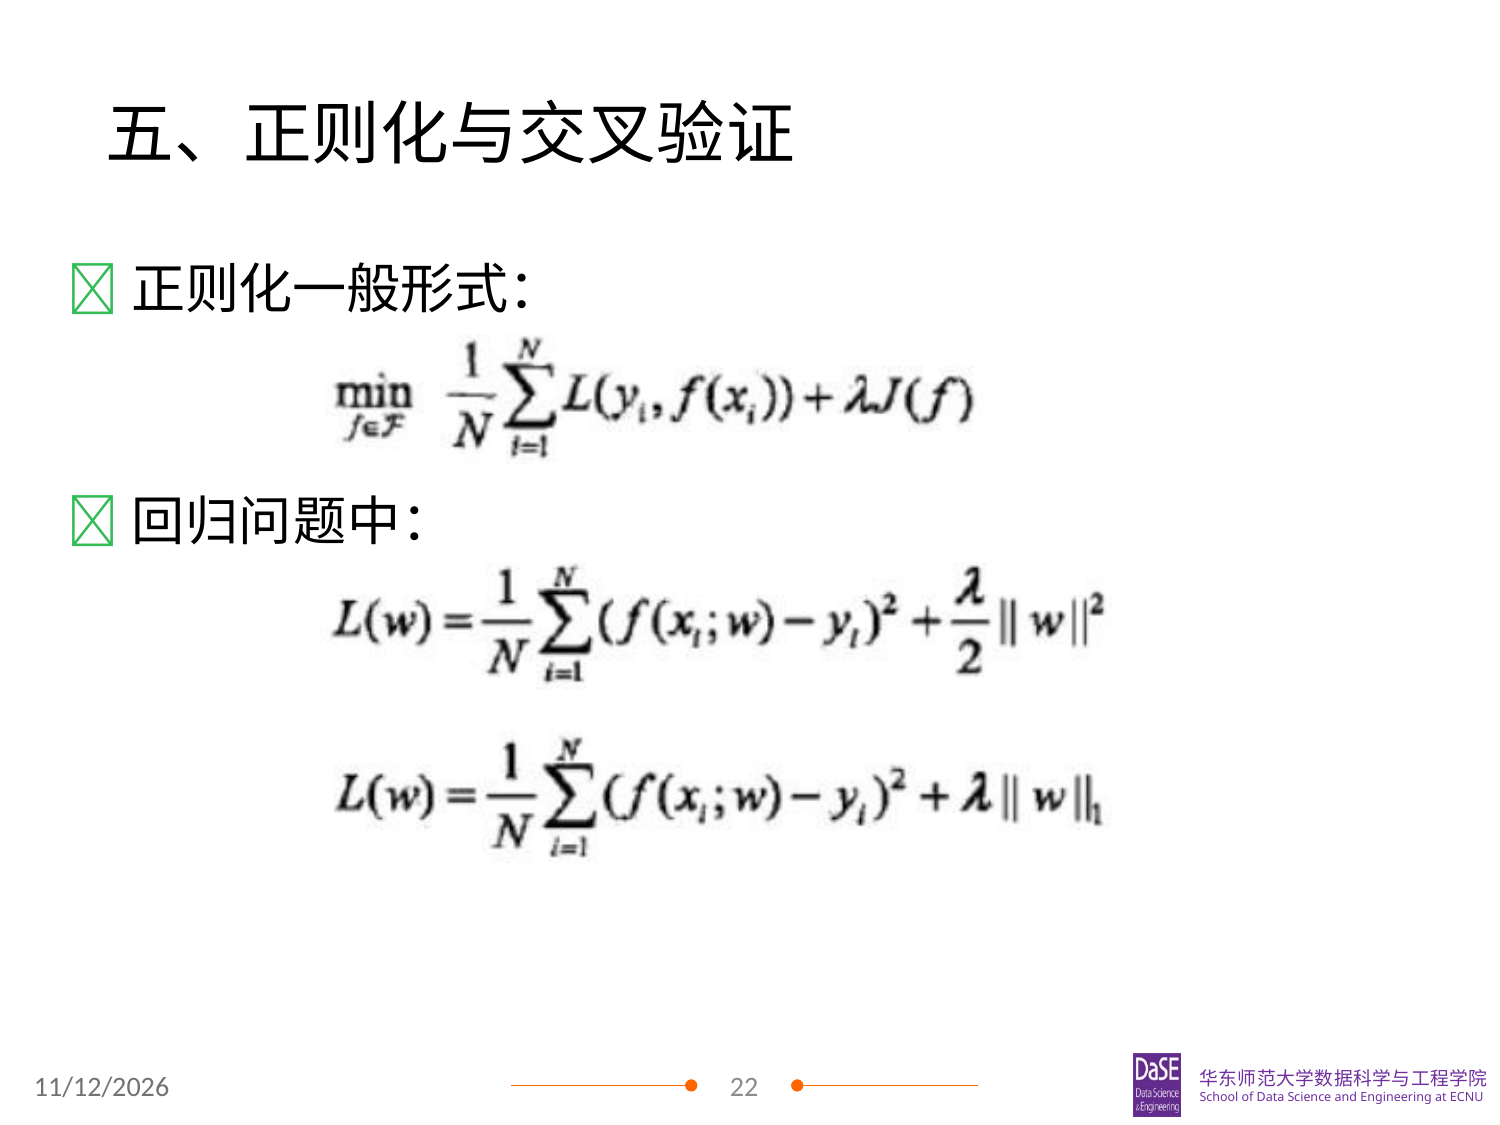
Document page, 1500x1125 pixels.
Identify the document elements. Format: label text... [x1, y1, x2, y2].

text_box [324, 334, 986, 464]
text_box [333, 730, 1112, 868]
text_box [320, 562, 1112, 690]
text_box 正则化一般形式： [65, 255, 555, 320]
title 五、正则化与交叉验证 [103, 36, 1397, 225]
text_box 回归问题中： [65, 487, 447, 552]
picture [1133, 1053, 1181, 1117]
